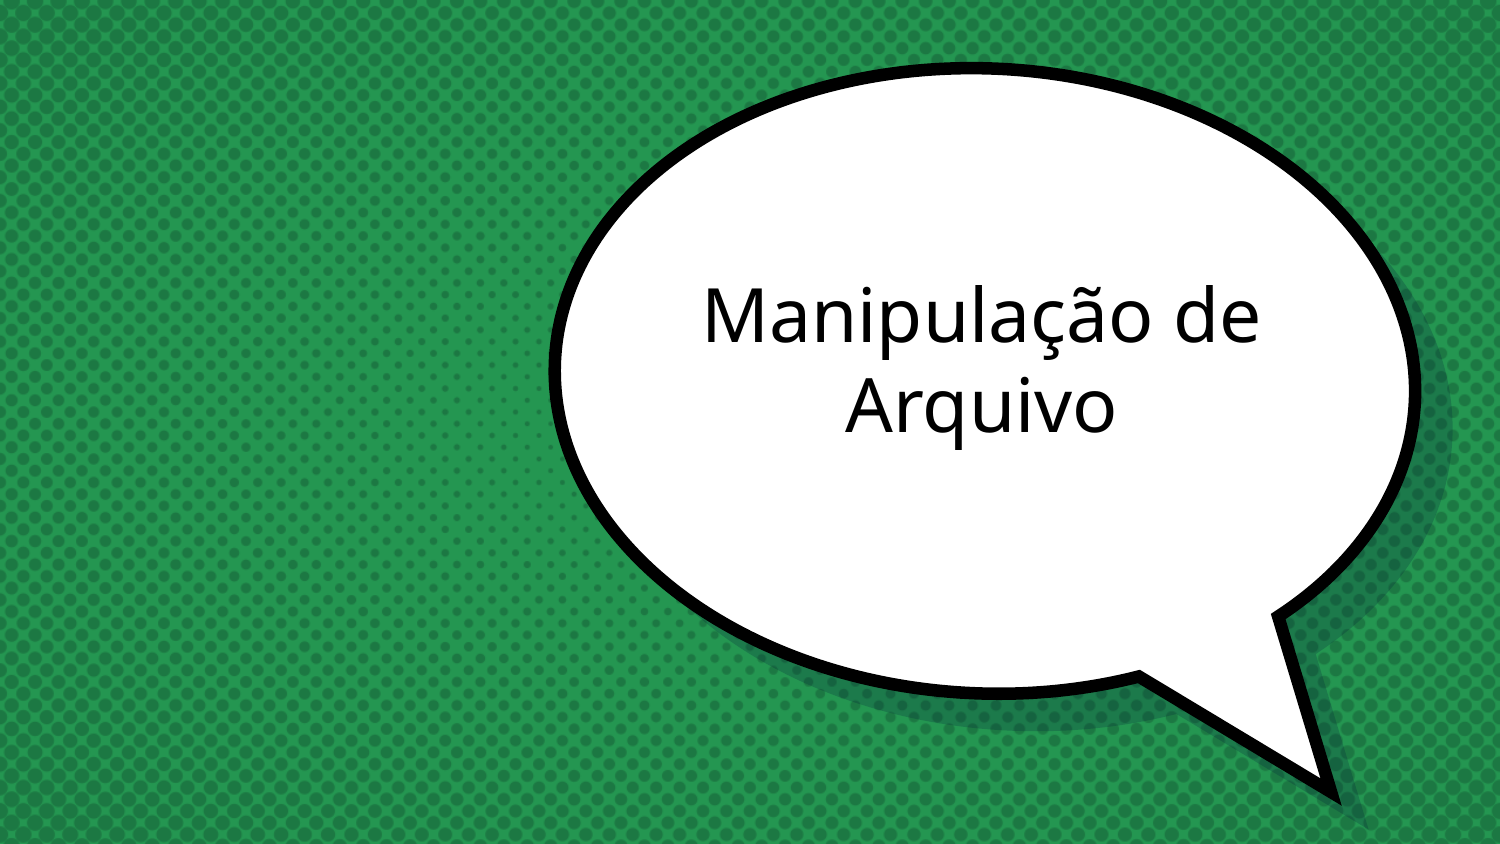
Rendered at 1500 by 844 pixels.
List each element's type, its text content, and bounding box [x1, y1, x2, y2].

title Manipulação de Arquivo [672, 272, 1291, 463]
